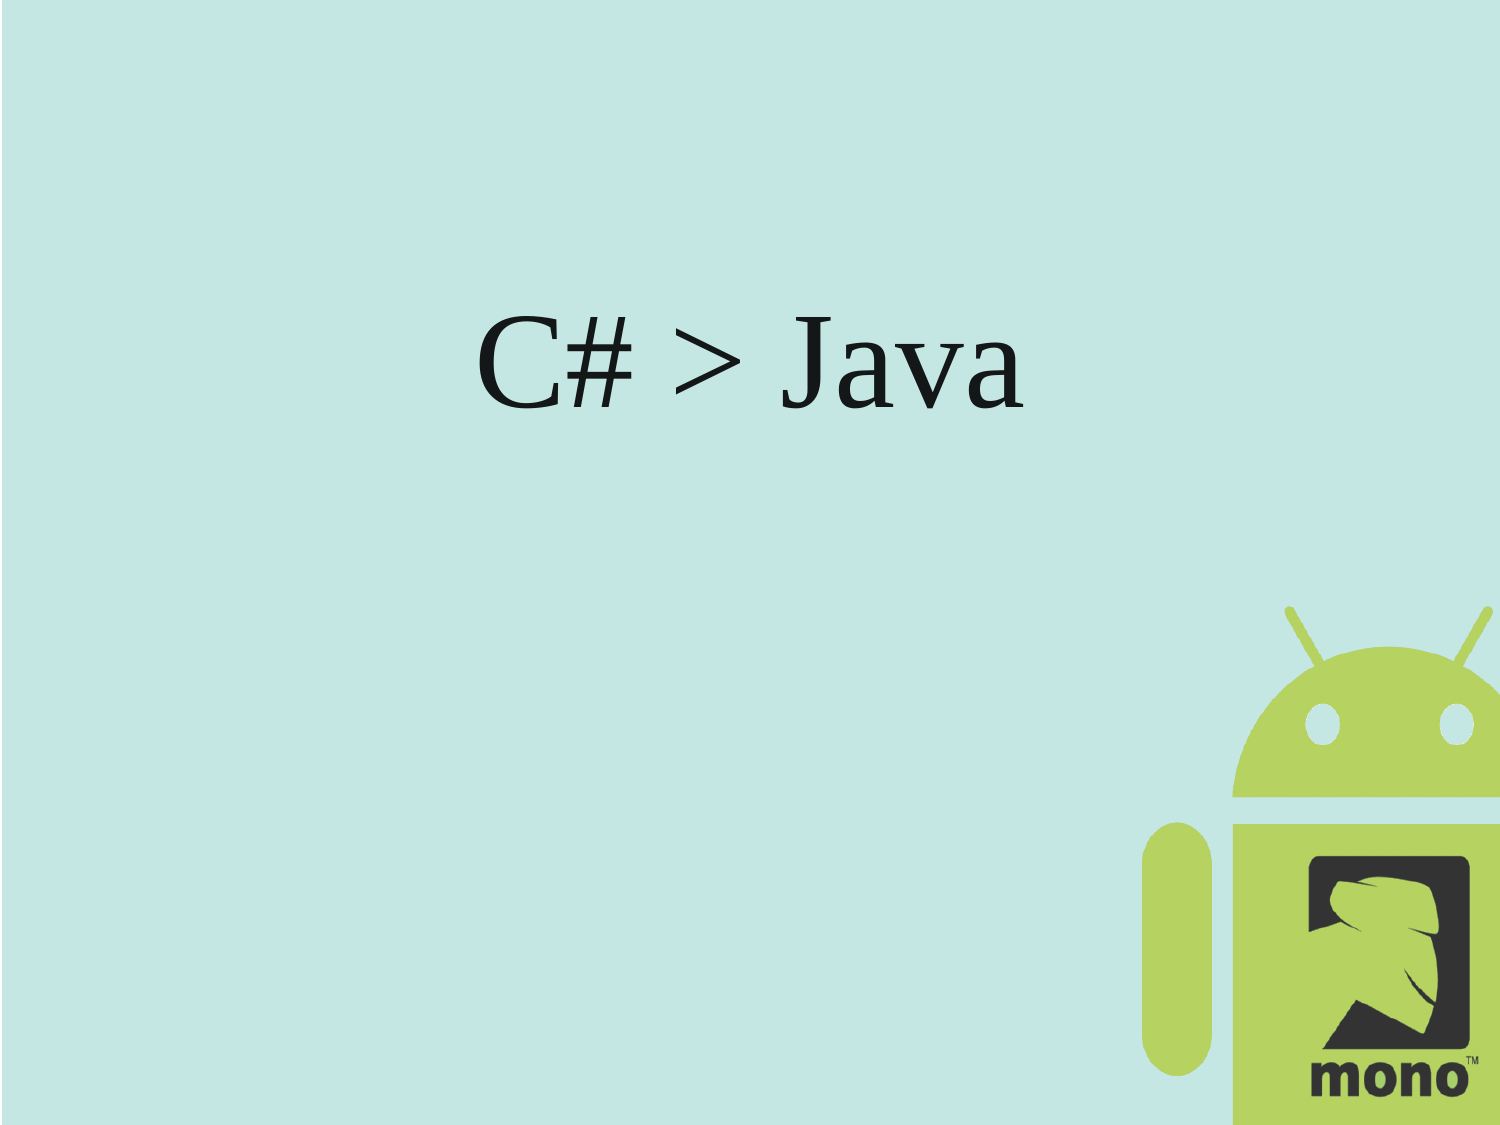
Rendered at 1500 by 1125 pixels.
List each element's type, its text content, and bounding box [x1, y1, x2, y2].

list C# > Java [75, 262, 1425, 1005]
